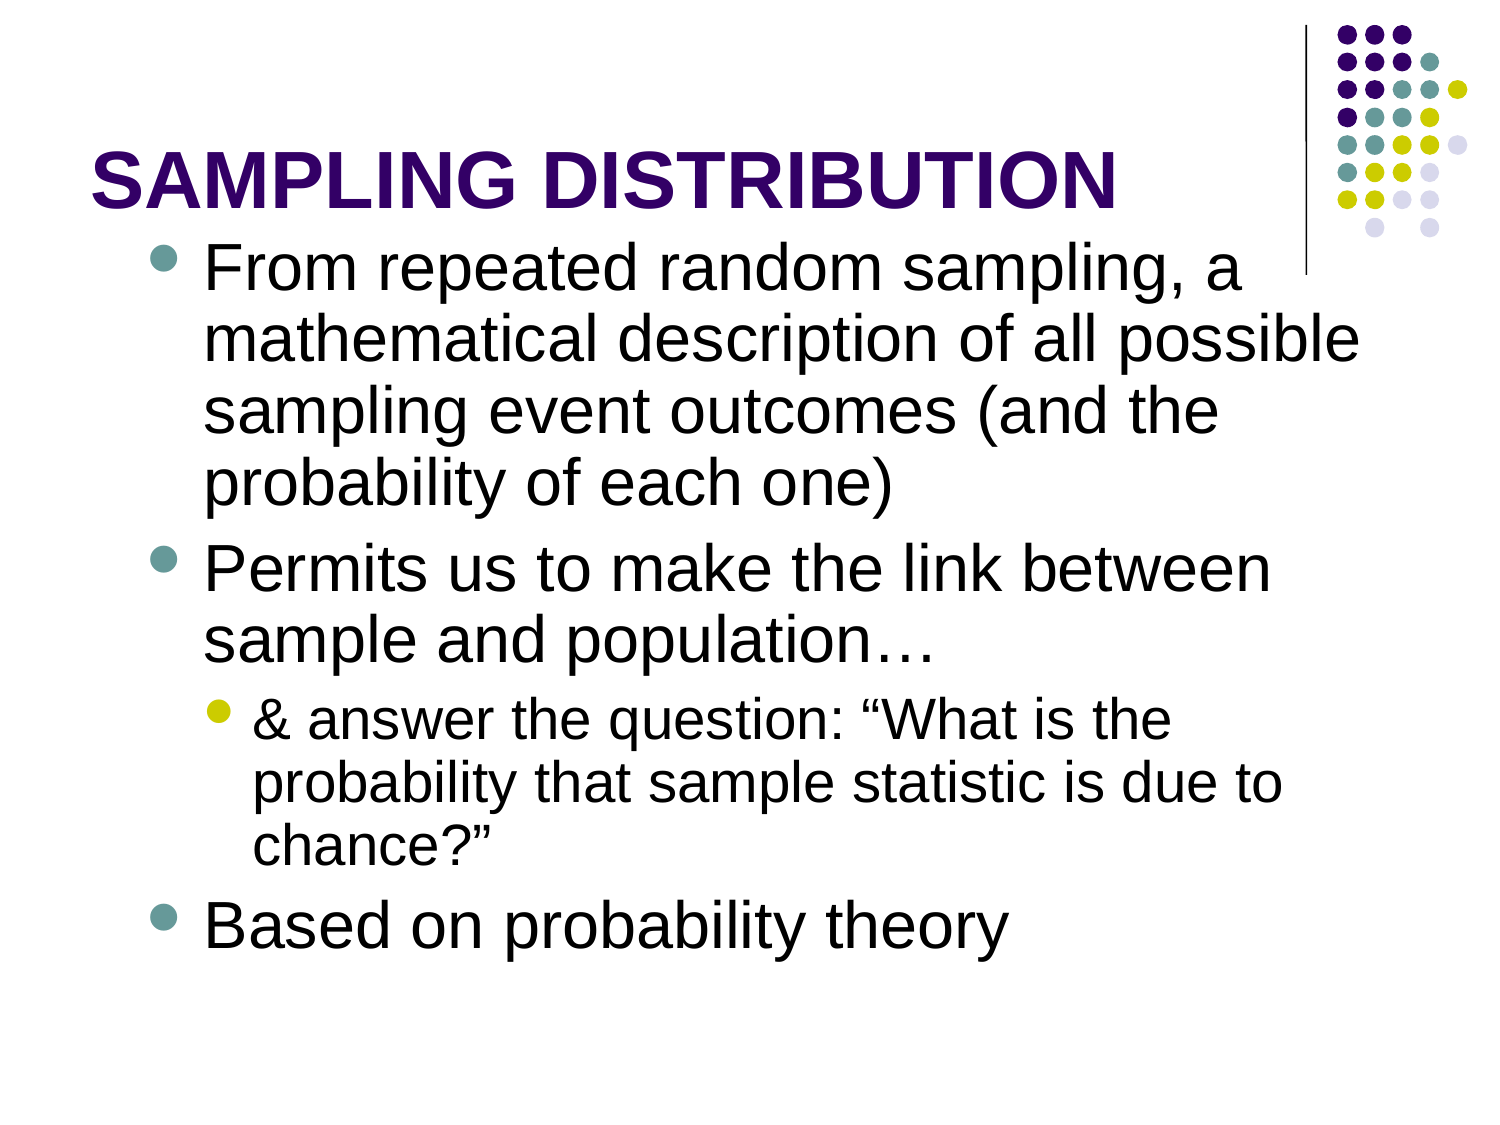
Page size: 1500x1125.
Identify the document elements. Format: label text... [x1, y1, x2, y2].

list From repeated random sampling, a mathematical description of all possible sampling event outcomes (and the probability of each one) Permits us to make the link between sample and population… & answer the question: “What is the probability that sample statistic is due to chance?” Based on probability theory [74, 224, 1426, 913]
title SAMPLING DISTRIBUTION [74, 19, 1313, 224]
